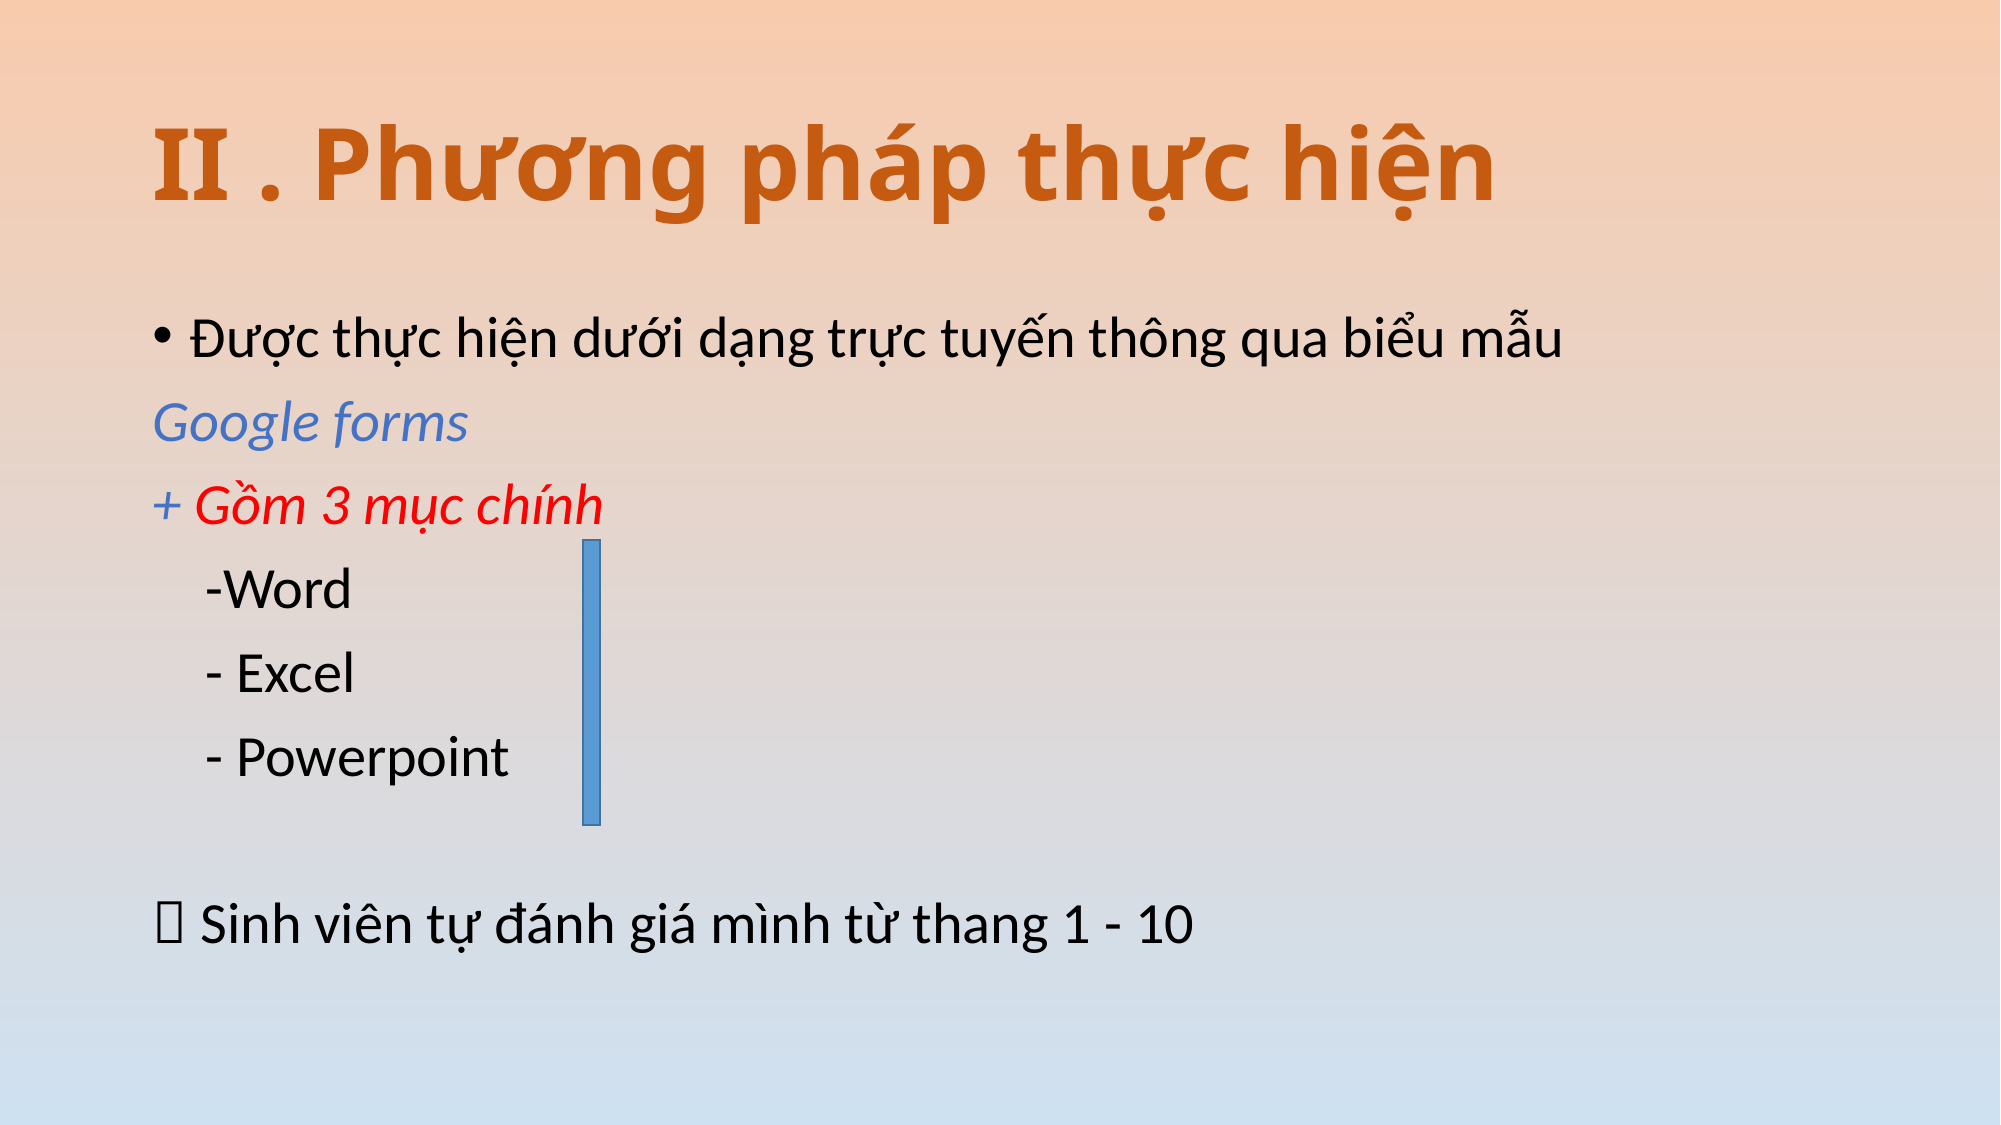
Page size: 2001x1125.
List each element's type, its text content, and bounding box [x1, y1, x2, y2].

text_box [582, 539, 601, 826]
list Được thực hiện dưới dạng trực tuyến thông qua biểu mẫu Google forms + Gồm 3 mục chính -Word - Excel - Powerpoint  Sinh viên tự đánh giá mình từ thang 1 - 10 [137, 299, 1863, 1014]
title II . Phương pháp thực hiện [137, 59, 1863, 278]
